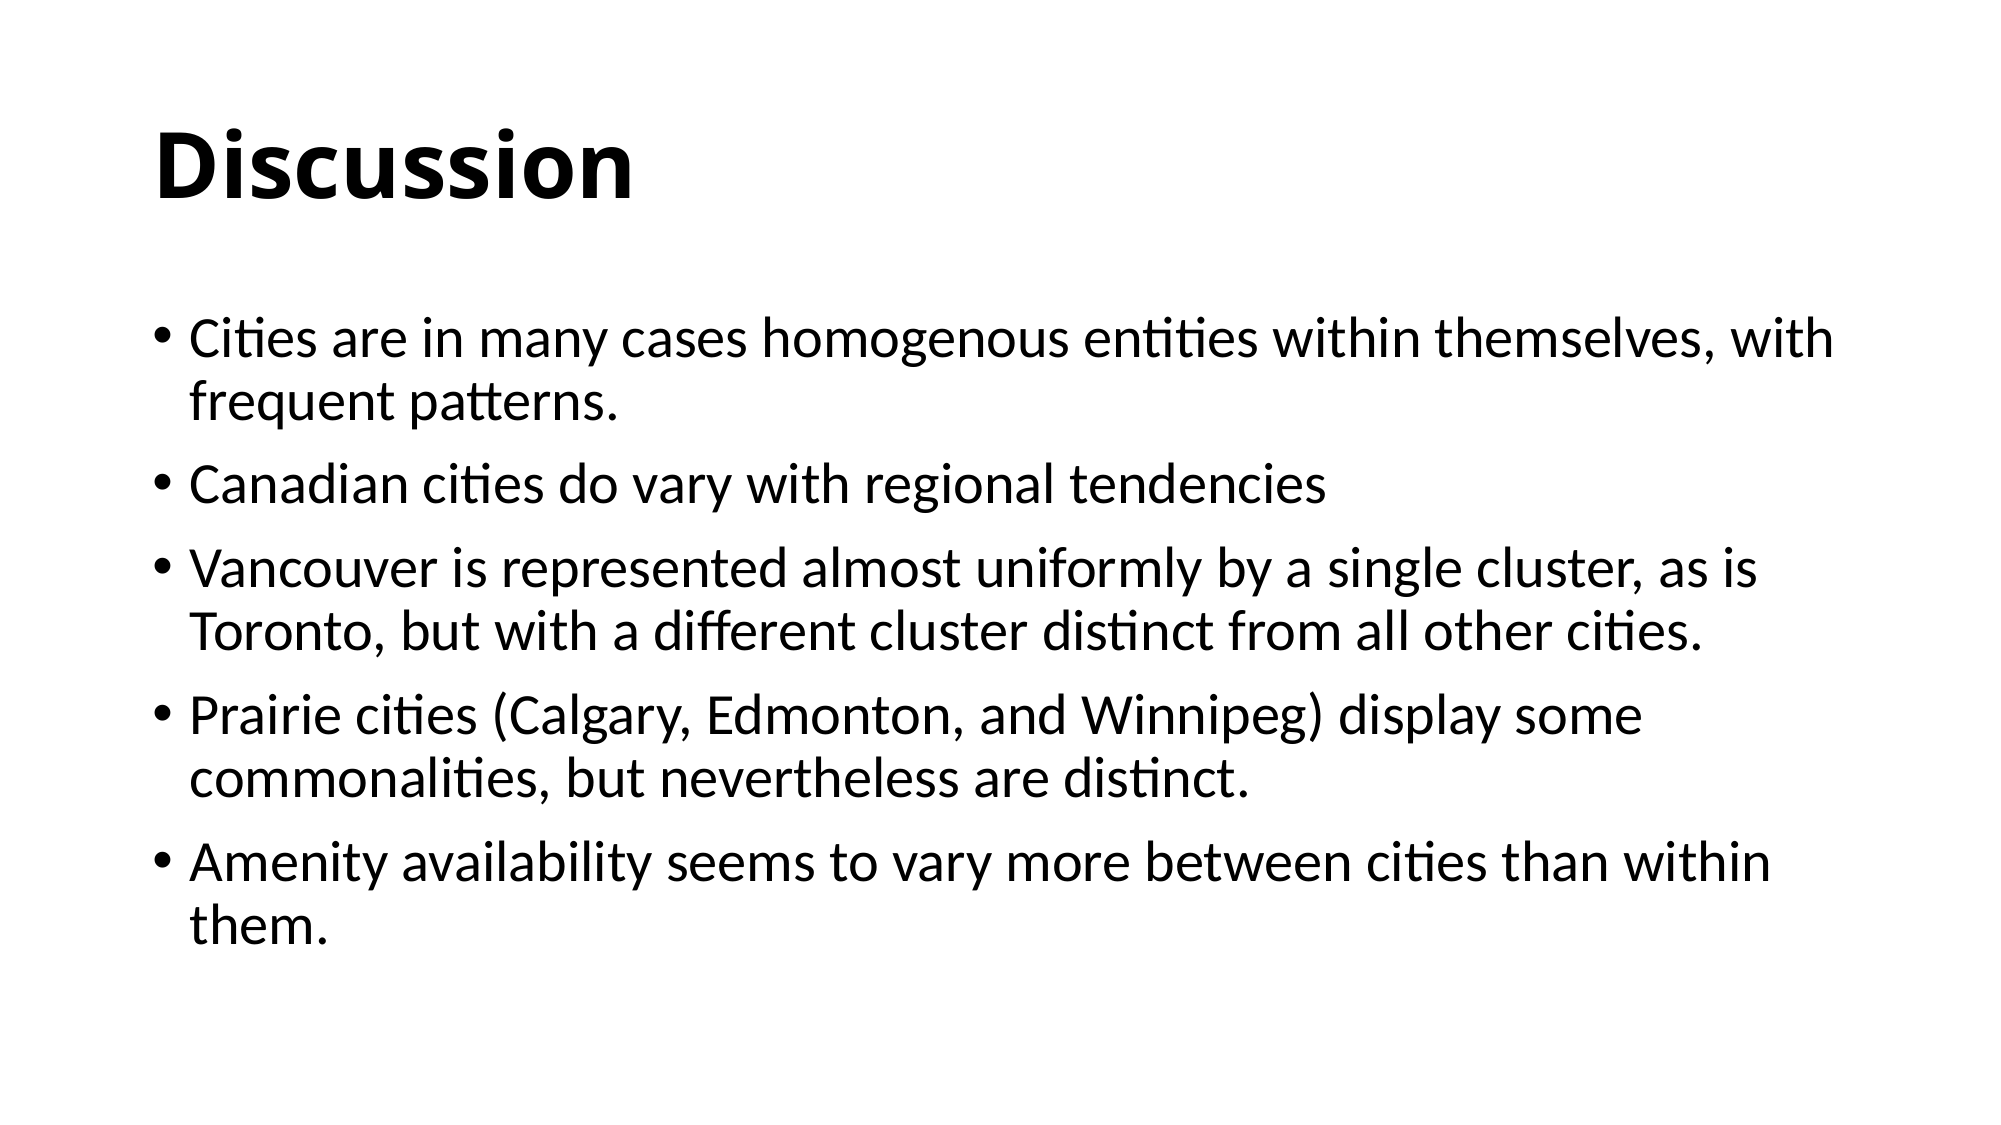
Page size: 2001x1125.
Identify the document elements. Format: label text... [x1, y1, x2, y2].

list Cities are in many cases homogenous entities within themselves, with frequent patterns. Canadian cities do vary with regional tendencies Vancouver is represented almost uniformly by a single cluster, as is Toronto, but with a different cluster distinct from all other cities. Prairie cities (Calgary, Edmonton, and Winnipeg) display some commonalities, but nevertheless are distinct. Amenity availability seems to vary more between cities than within them. [137, 299, 1863, 1014]
title Discussion [137, 59, 1863, 278]
